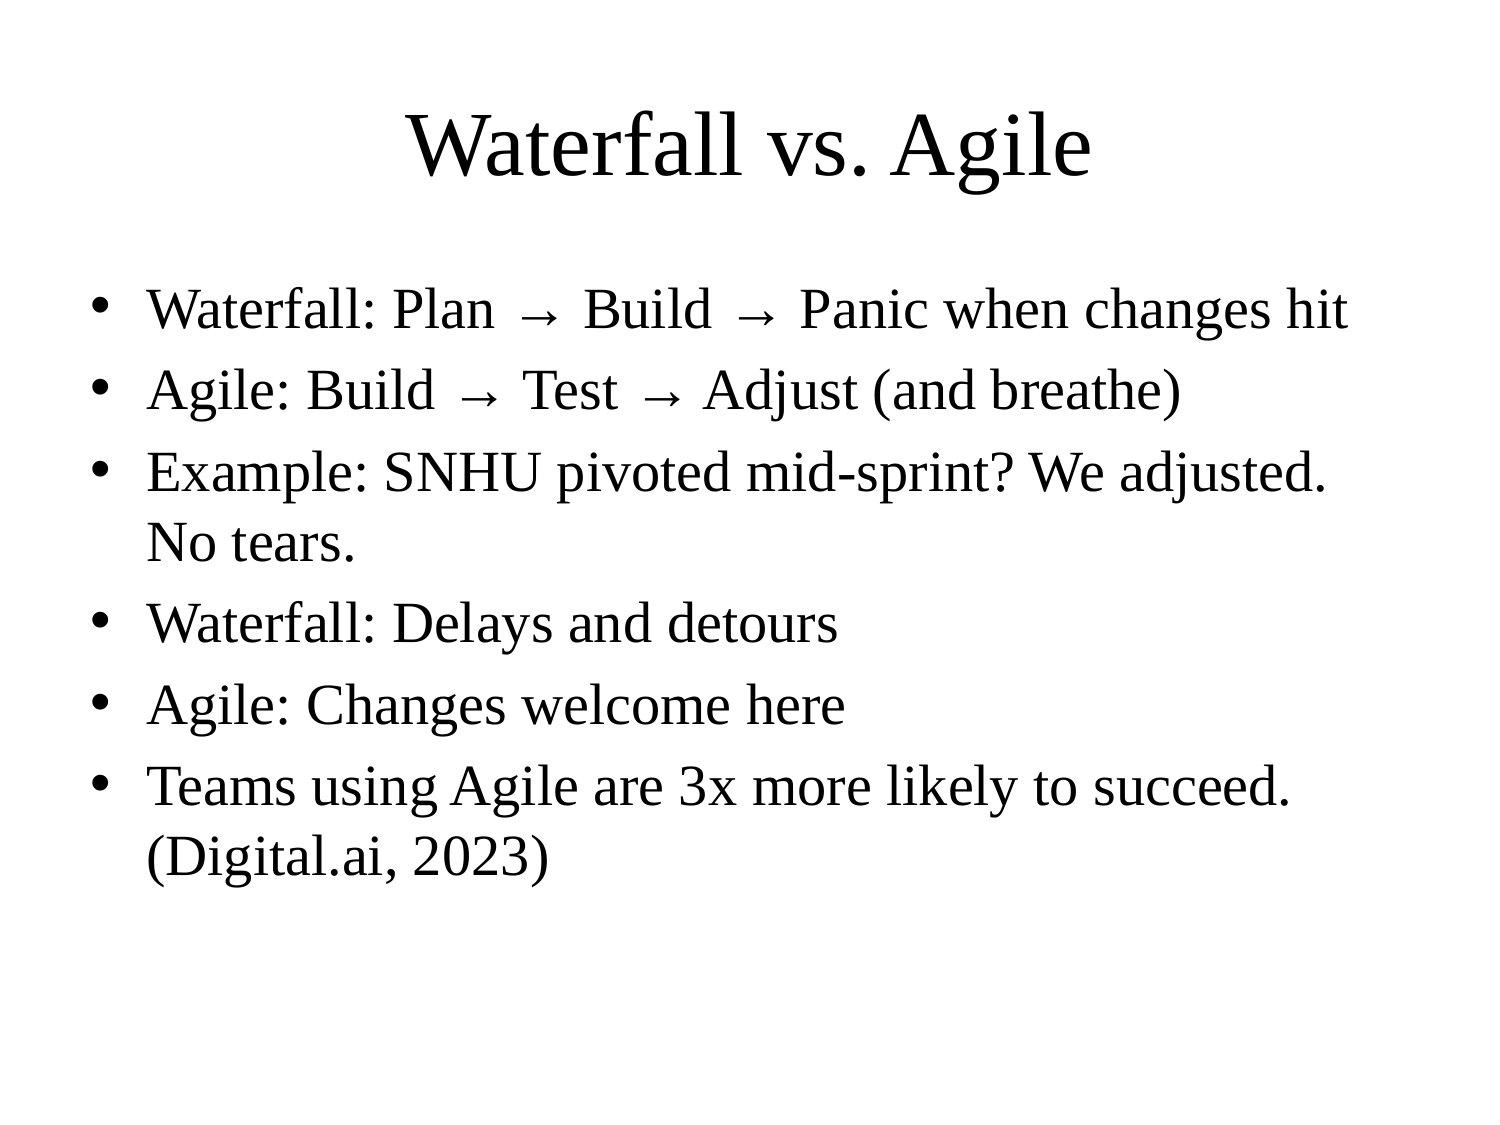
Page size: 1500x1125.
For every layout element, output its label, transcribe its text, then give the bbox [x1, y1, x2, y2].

title Waterfall vs. Agile [75, 45, 1425, 233]
list Waterfall: Plan → Build → Panic when changes hit Agile: Build → Test → Adjust (and breathe) Example: SNHU pivoted mid-sprint? We adjusted. No tears. Waterfall: Delays and detours Agile: Changes welcome here Teams using Agile are 3x more likely to succeed. (Digital.ai, 2023) [75, 262, 1425, 1005]
